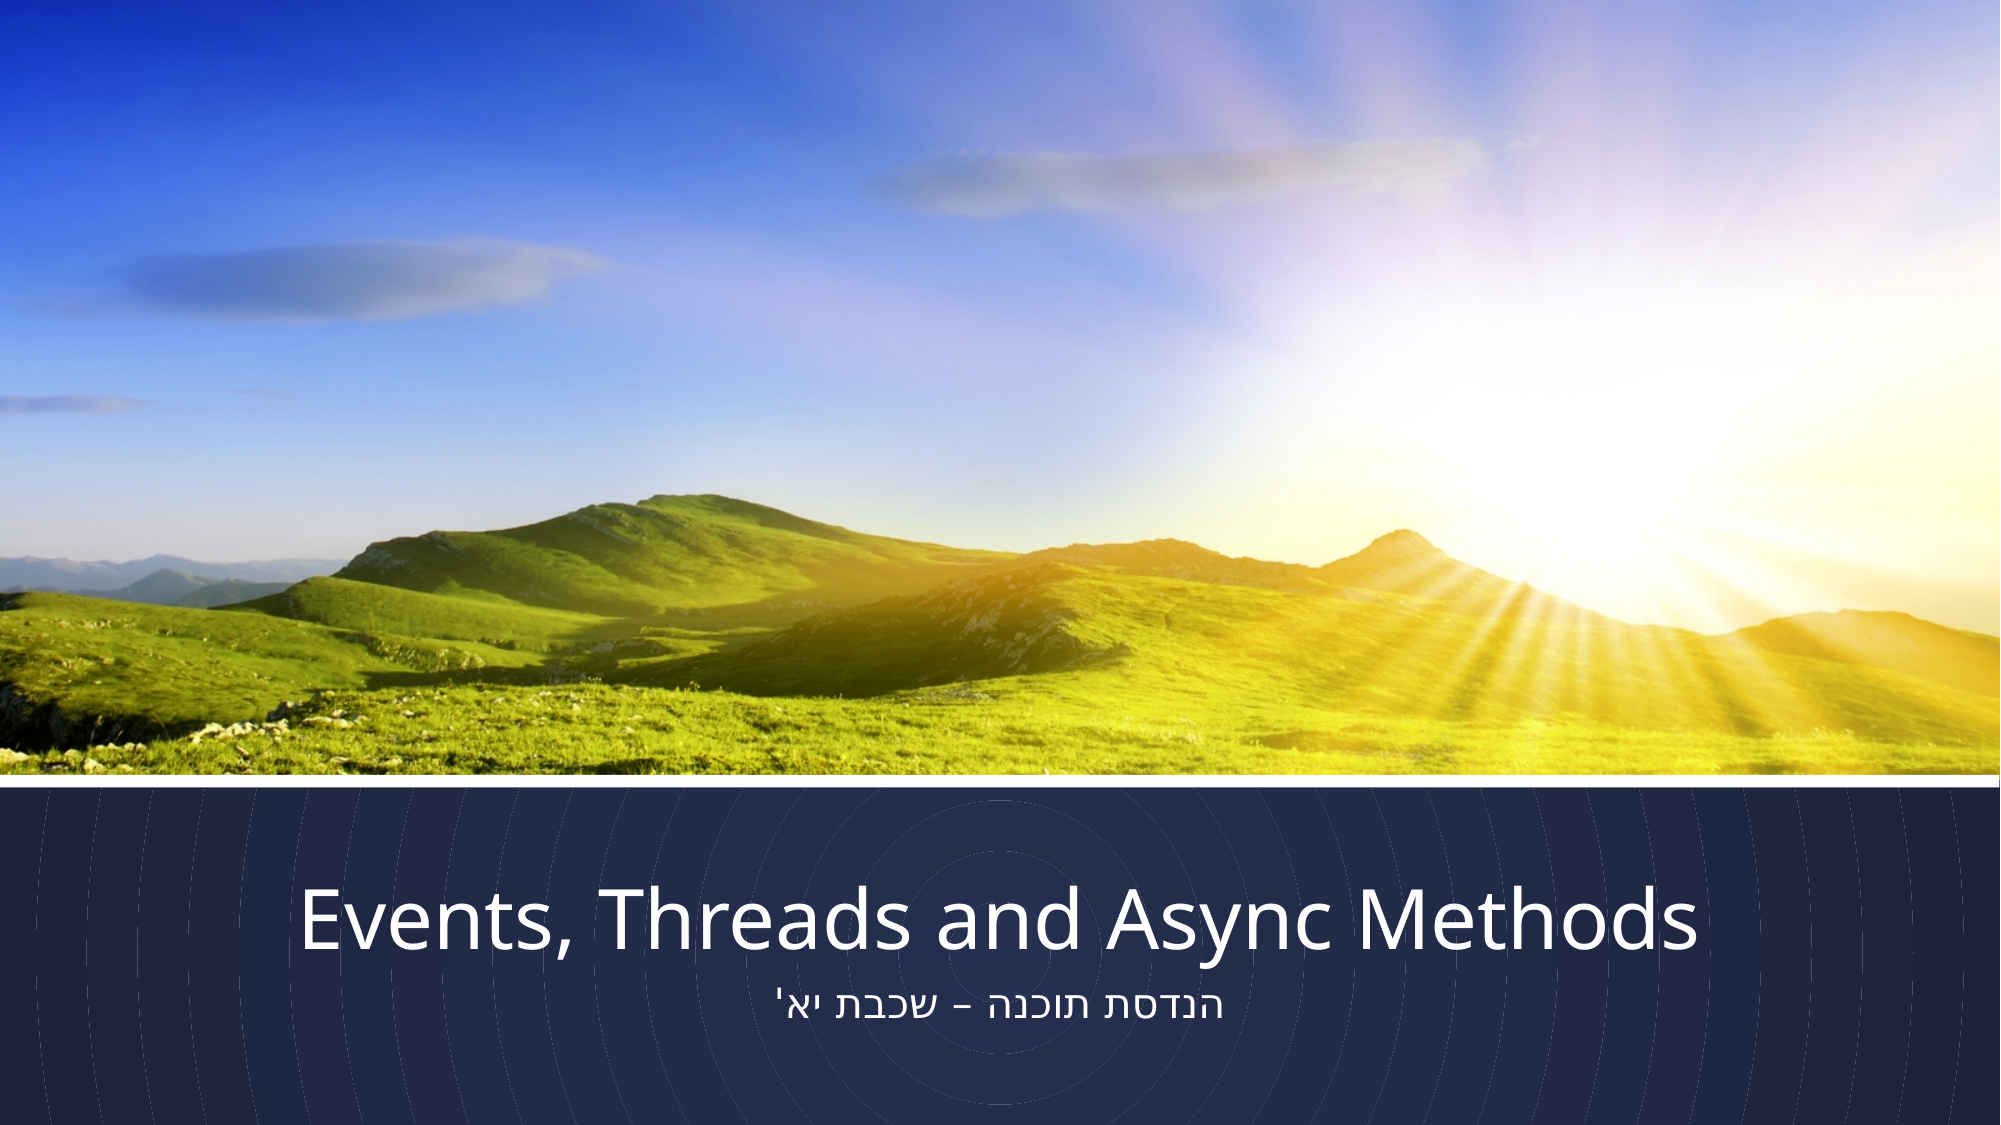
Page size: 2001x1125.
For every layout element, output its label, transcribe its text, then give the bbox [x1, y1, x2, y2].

title Events, Threads and Async Methods [249, 787, 1750, 975]
picture [0, 0, 2000, 774]
subtitle הנדסת תוכנה – שכבת יא' [249, 975, 1750, 1100]
